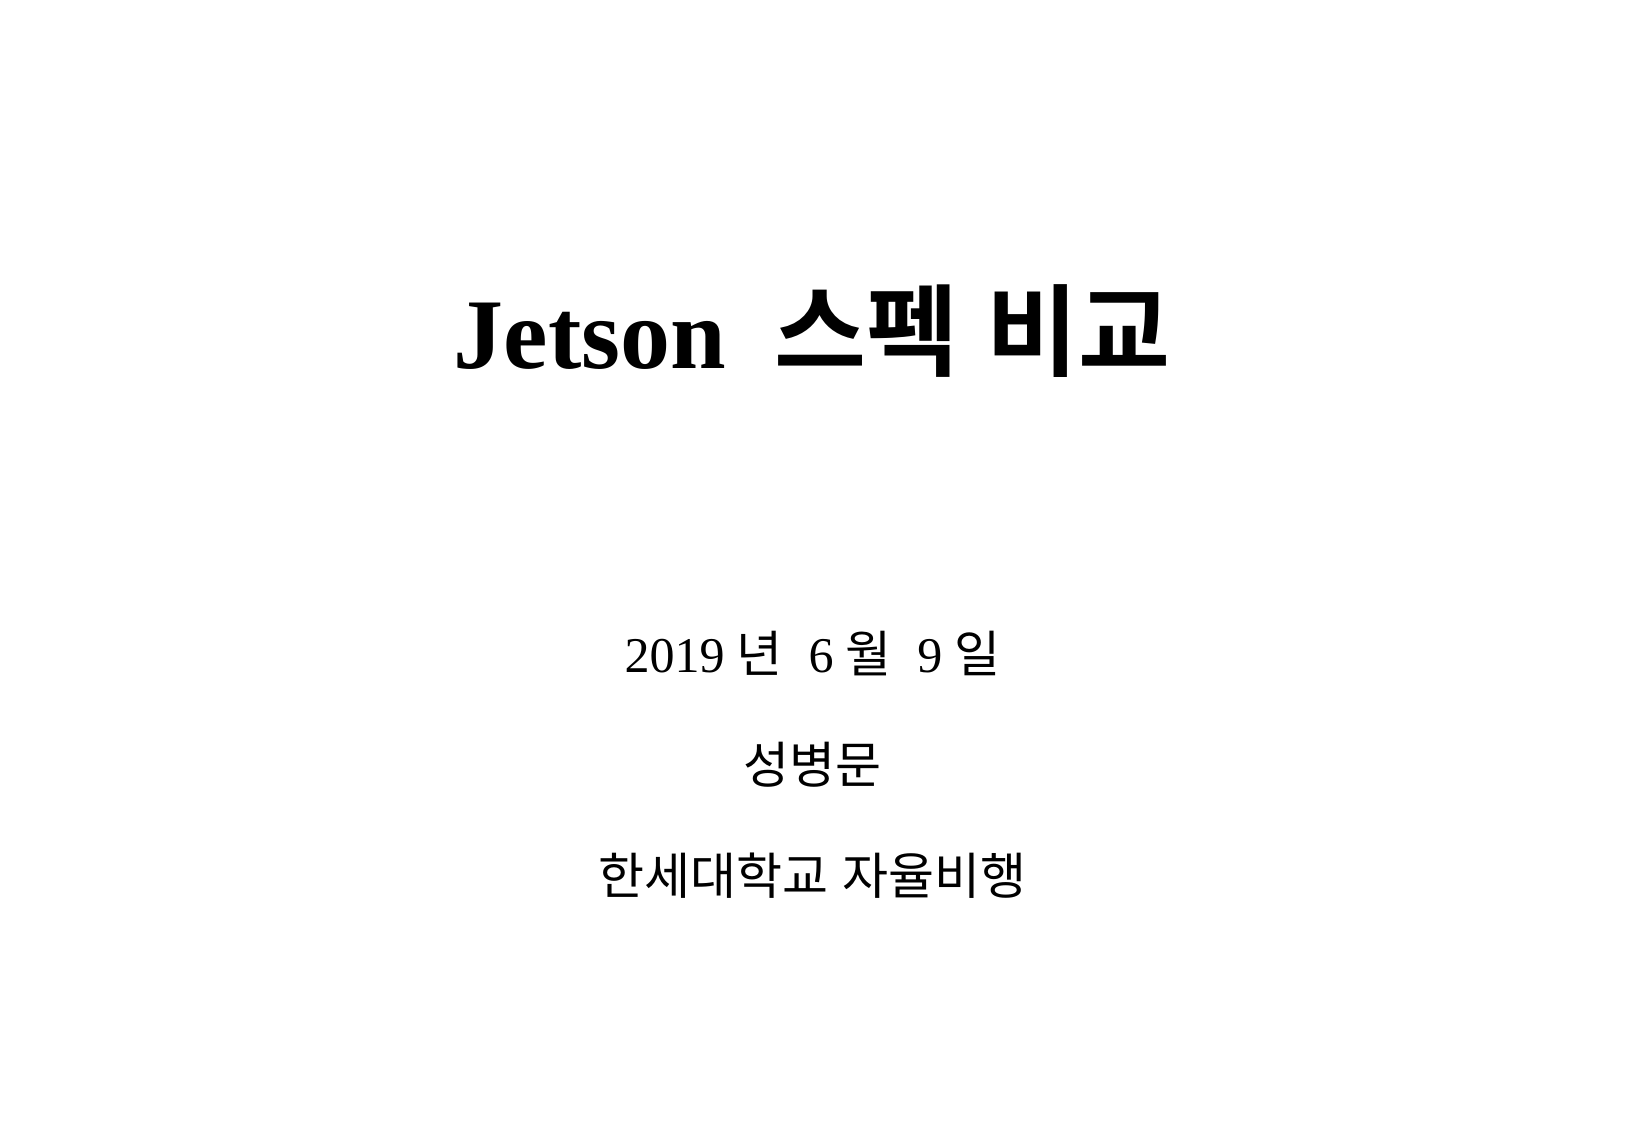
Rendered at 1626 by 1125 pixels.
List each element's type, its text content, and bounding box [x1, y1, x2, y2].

subtitle 2019년 6월 9일 성병문 한세대학교 자율비행 [203, 559, 1422, 938]
title Jetson 스펙 비교 [121, 184, 1504, 489]
